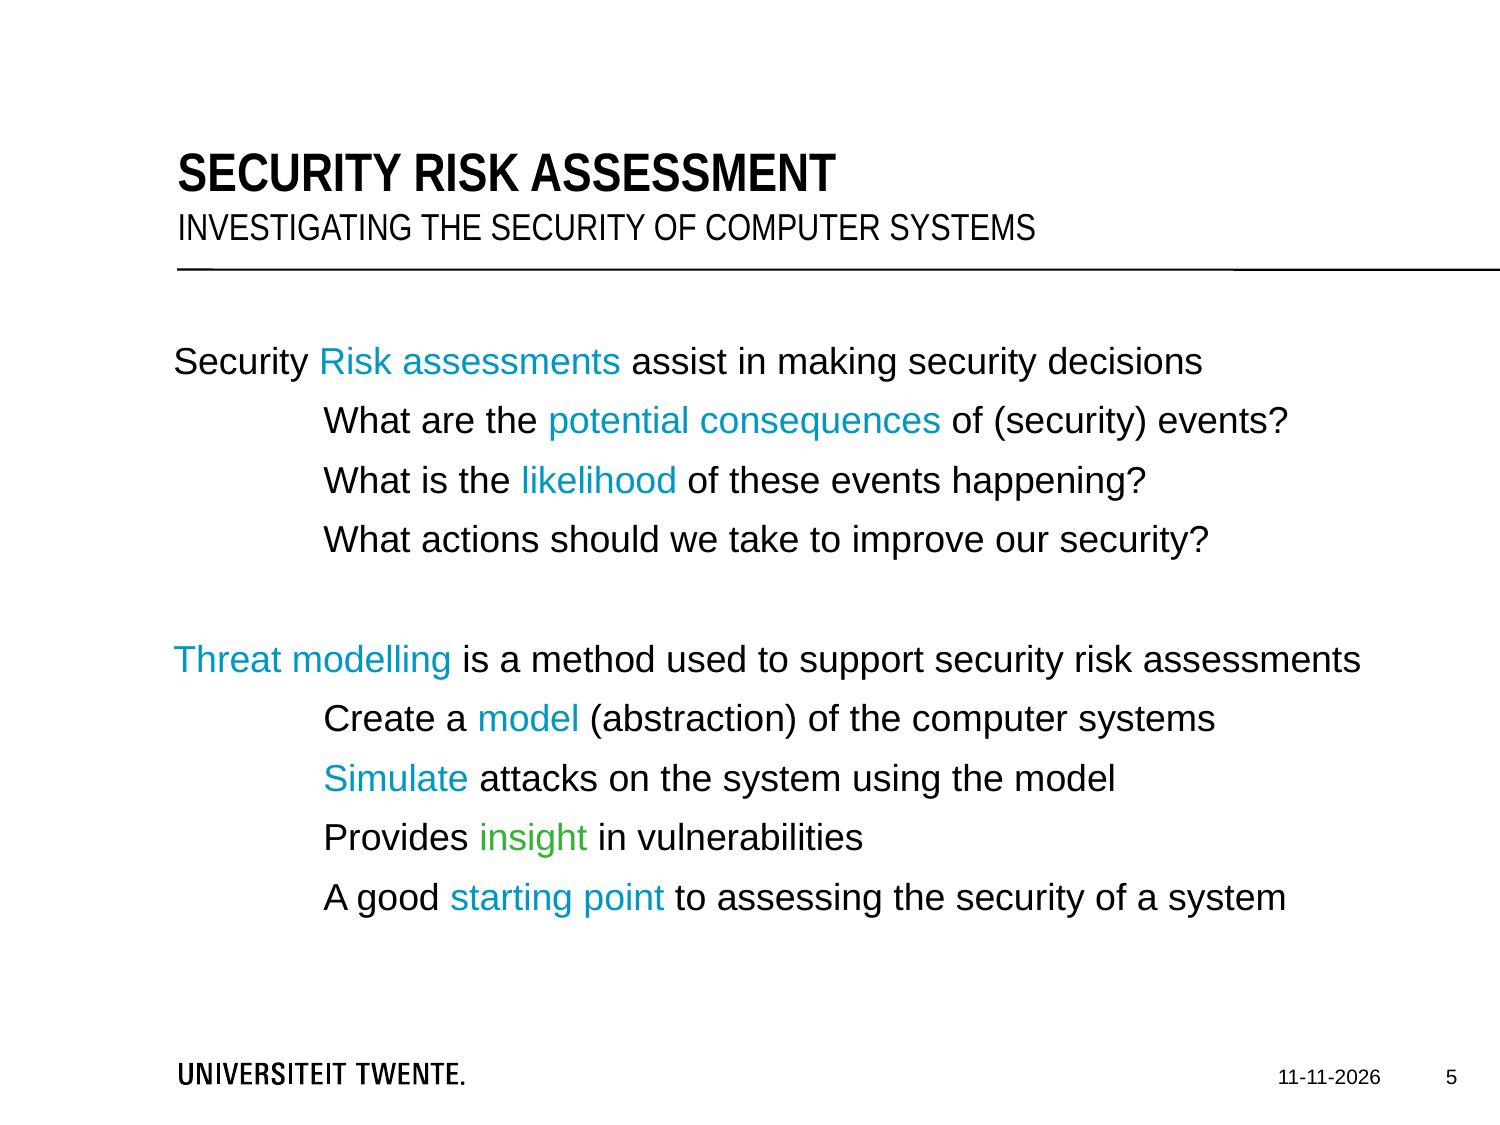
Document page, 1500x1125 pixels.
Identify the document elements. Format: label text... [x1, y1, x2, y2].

list Security Risk assessments assist in making security decisions What are the potential consequences of (security) events? What is the likelihood of these events happening? What actions should we take to improve our security? Threat modelling is a method used to support security risk assessments Create a model (abstraction) of the computer systems Simulate attacks on the system using the model Provides insight in vulnerabilities A good starting point to assessing the security of a system [173, 321, 1454, 907]
list Investigating the security of computer systems [177, 200, 1454, 249]
slide_number 5 [1395, 1049, 1458, 1125]
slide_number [1241, 1049, 1395, 1125]
list Security Risk assessment [177, 81, 1454, 200]
